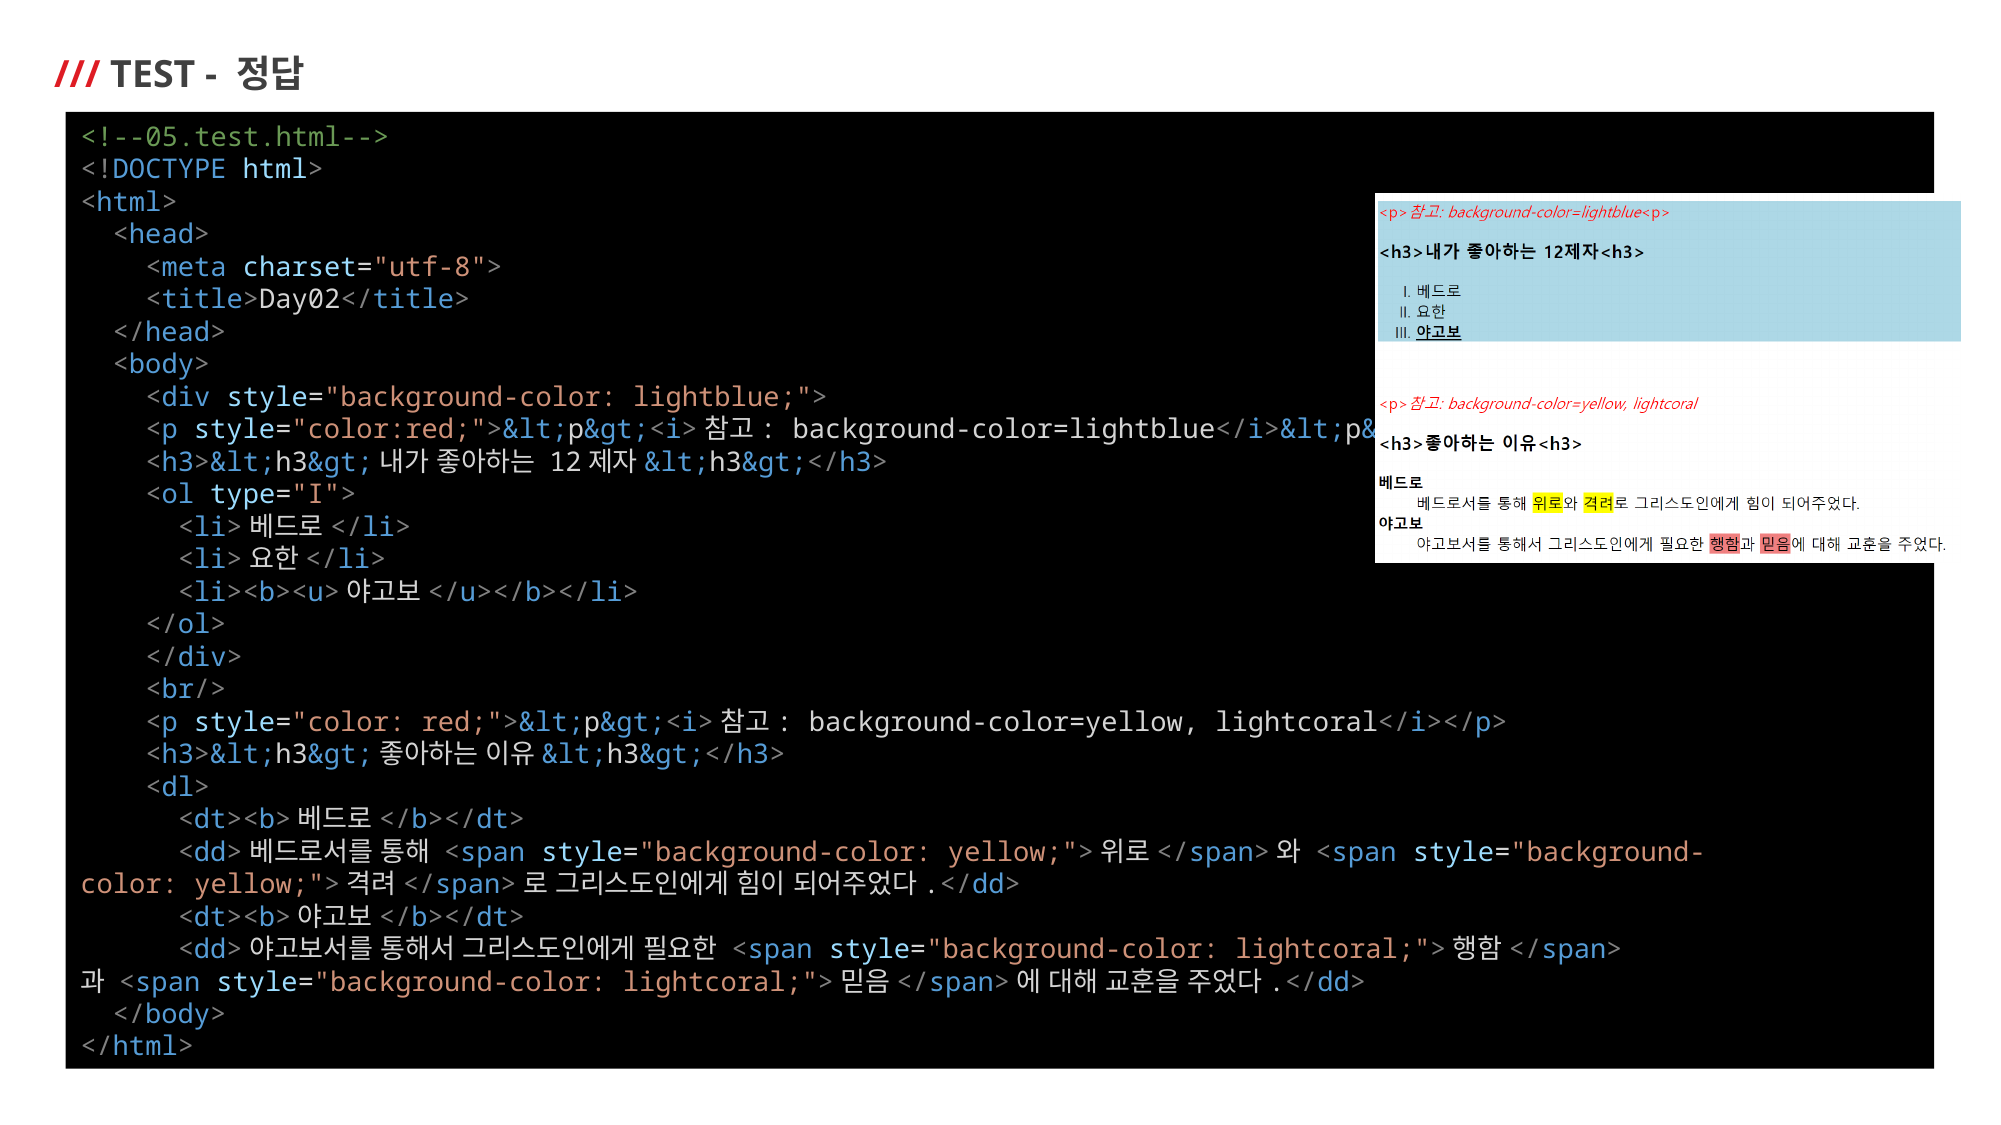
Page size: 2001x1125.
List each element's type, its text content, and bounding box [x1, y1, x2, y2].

picture [1375, 193, 1961, 563]
text_box <!--05.test.html--> <!DOCTYPE html> <html> <head> <meta charset="utf-8"> <title>Day02</title> </head> <body> <div style="background-color: lightblue;"> <p style="color:red;">&lt;p&gt;<i>참고: background-color=lightblue</i>&lt;p&gt;</p> <h3>&lt;h3&gt;내가 좋아하는 12제자&lt;h3&gt;</h3> <ol type="I"> <li>베드로</li> <li>요한</li> <li><b><u>야고보</u></b></li> </ol> </div> <br/> <p style="color: red;">&lt;p&gt;<i>참고: background-color=yellow, lightcoral</i></p> <h3>&lt;h3&gt;좋아하는 이유&lt;h3&gt;</h3> <dl> <dt><b>베드로</b></dt> <dd>베드로서를 통해 <span style="background-color: yellow;">위로</span>와 <span style="background-color: yellow;">격려</span>로 그리스도인에게 힘이 되어주었다.</dd> <dt><b>야고보</b></dt> <dd>야고보서를 통해서 그리스도인에게 필요한 <span style="background-color: lightcoral;">행함</span>과 <span style="background-color: lightcoral;">믿음</span>에 대해 교훈을 주었다.</dd> </body> </html> [65, 111, 1935, 1069]
title /// TEST - 정답 [39, 38, 1765, 112]
